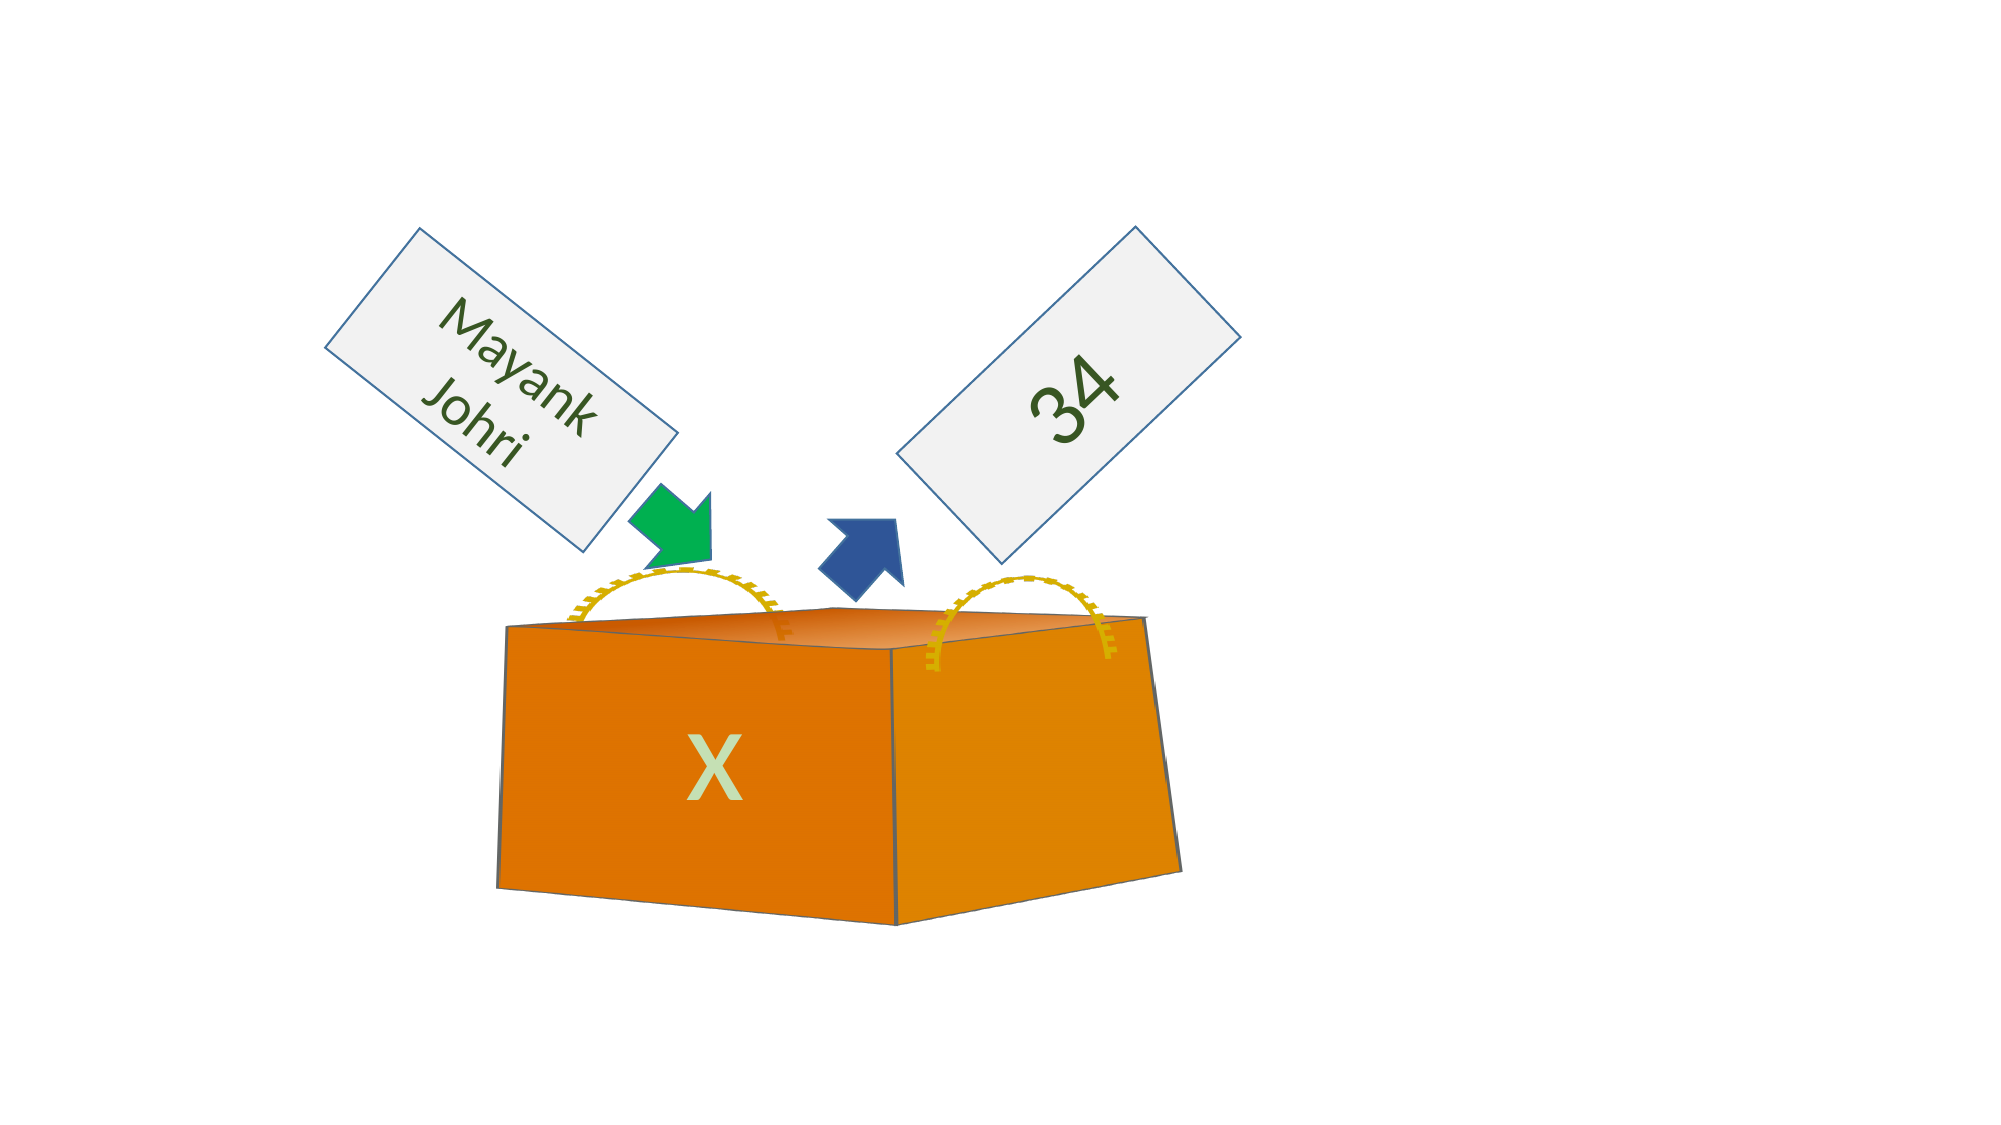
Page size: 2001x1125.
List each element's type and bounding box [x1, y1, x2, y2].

text_box [336, 313, 1234, 927]
